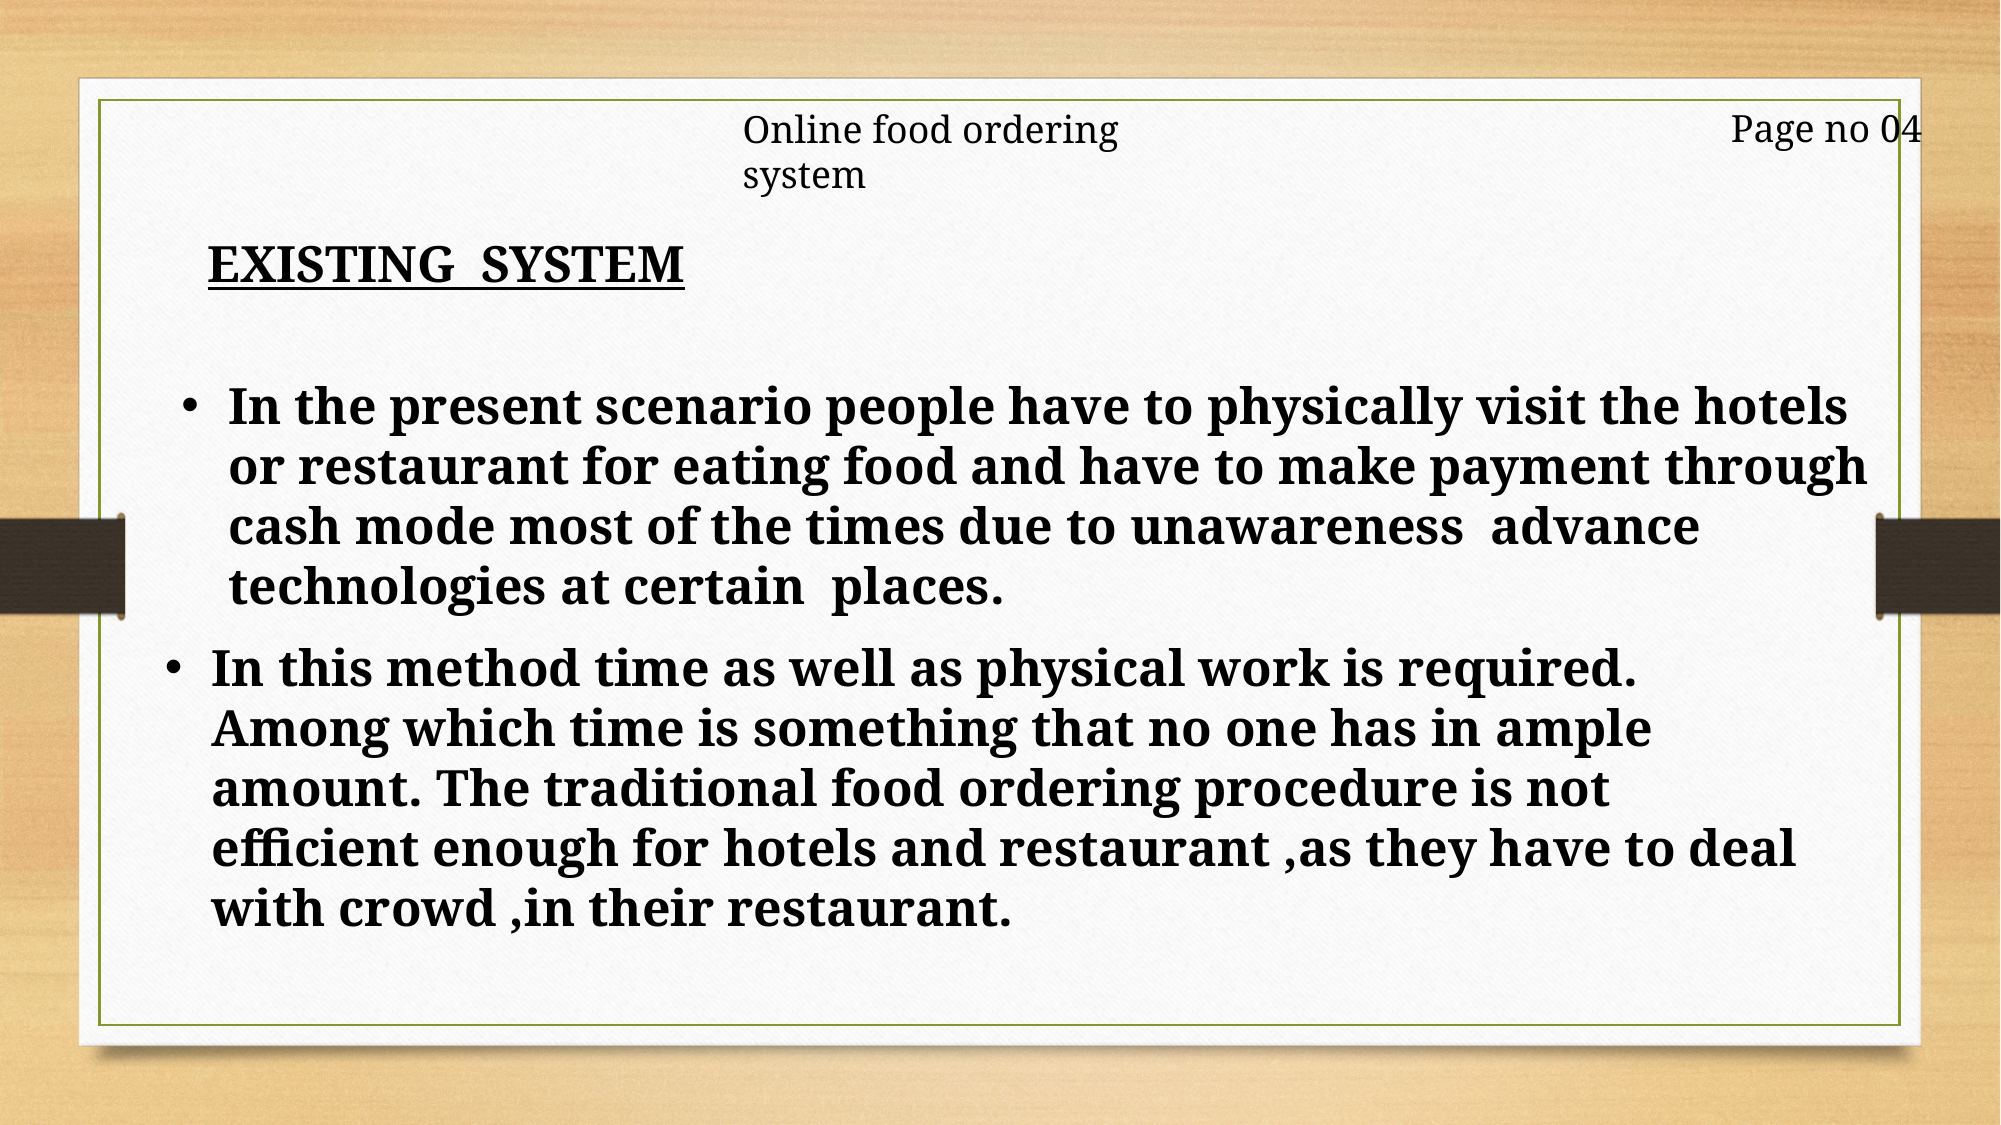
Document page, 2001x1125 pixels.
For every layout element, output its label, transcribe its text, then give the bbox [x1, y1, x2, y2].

picture [0, 0, 2001, 1125]
text_box Online food ordering system [727, 98, 1178, 248]
text_box In the present scenario people have to physically visit the hotels or restaurant for eating food and have to make payment through cash mode most of the times due to unawareness advance technologies at certain places. [166, 366, 1893, 622]
text_box Page no 04 [1715, 97, 2000, 158]
text_box EXISTING SYSTEM [192, 225, 721, 301]
text_box In this method time as well as physical work is required. Among which time is something that no one has in ample amount. The traditional food ordering procedure is not efficient enough for hotels and restaurant ,as they have to deal with crowd ,in their restaurant. [149, 628, 1834, 944]
